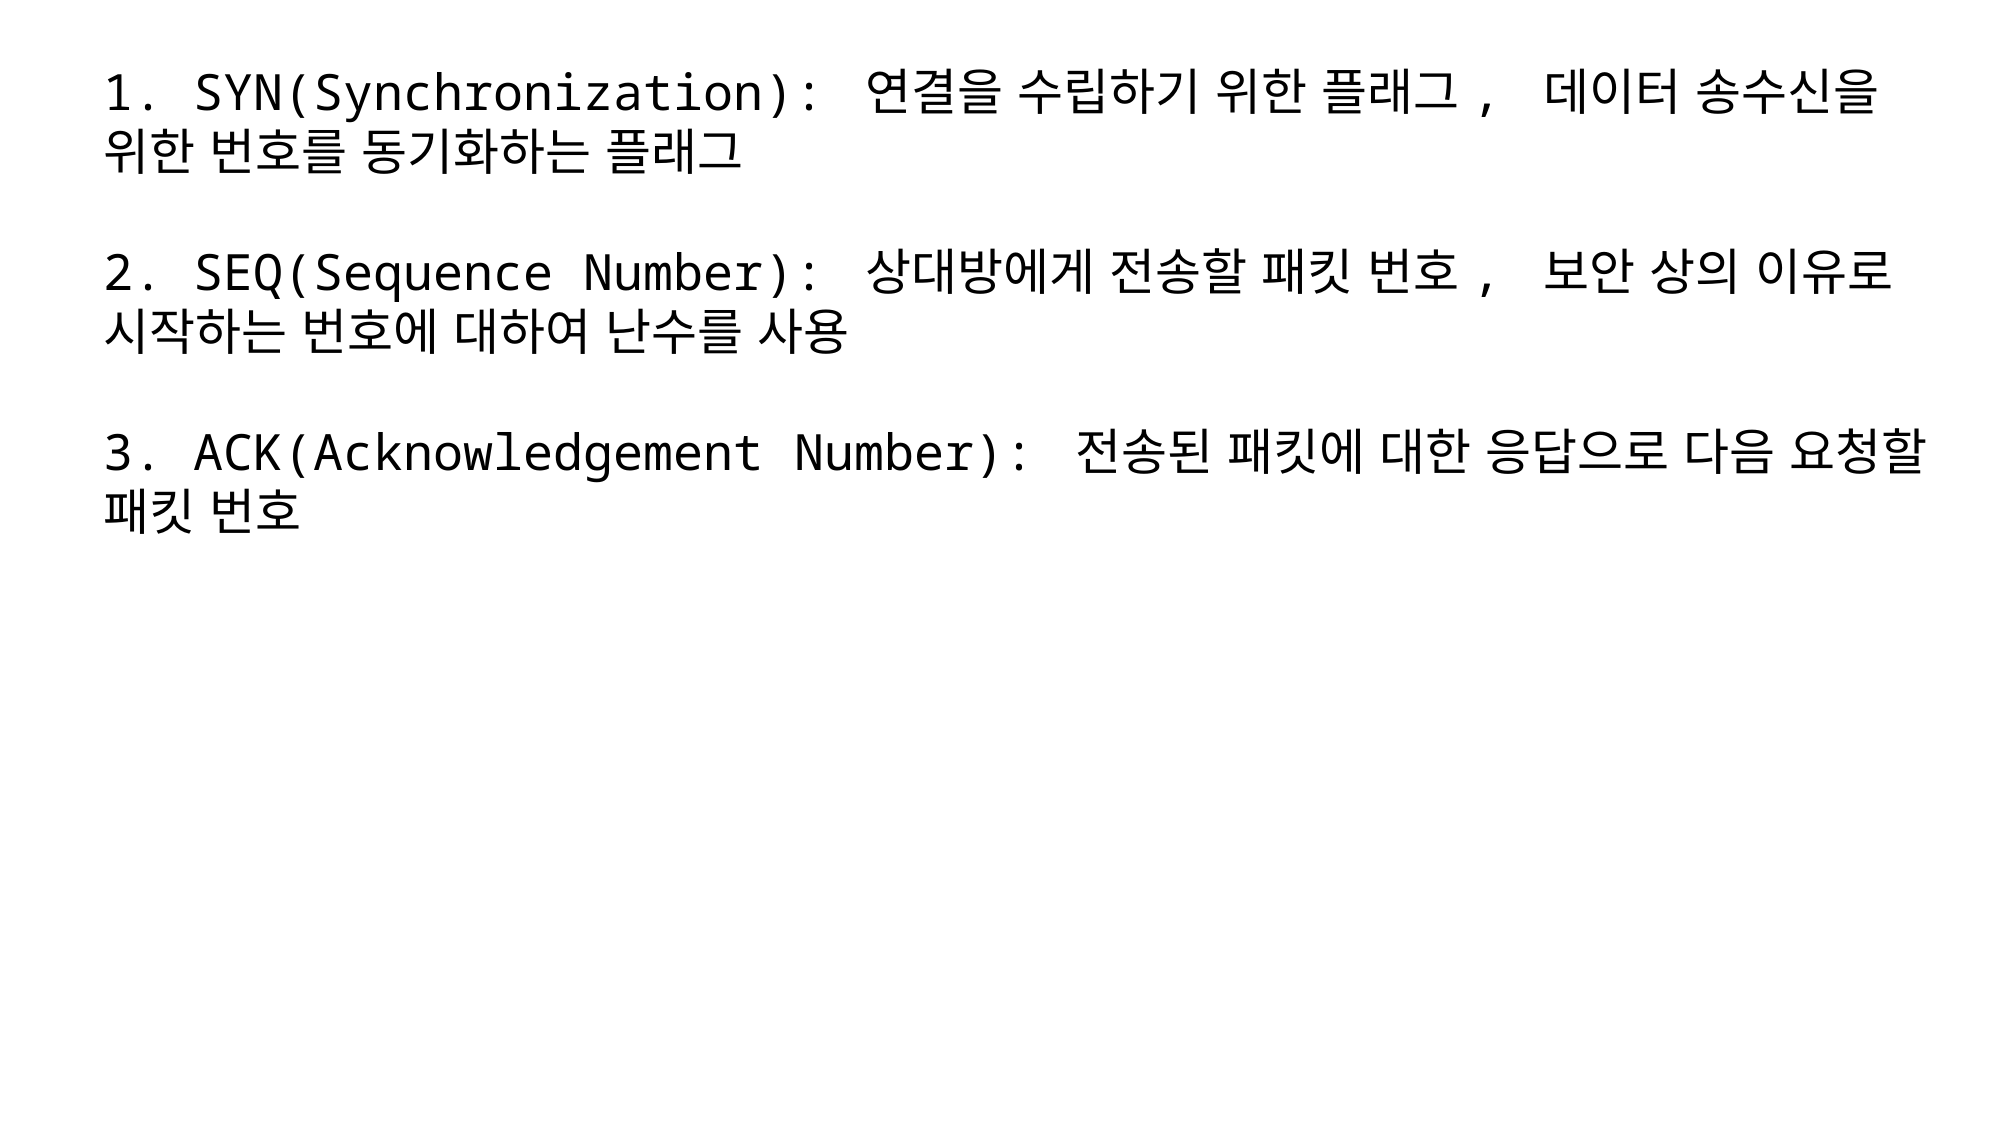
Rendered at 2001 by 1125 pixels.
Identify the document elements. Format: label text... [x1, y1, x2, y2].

text_box 1. SYN(Synchronization): 연결을 수립하기 위한 플래그, 데이터 송수신을 위한 번호를 동기화하는 플래그 2. SEQ(Sequence Number): 상대방에게 전송할 패킷 번호, 보안 상의 이유로 시작하는 번호에 대하여 난수를 사용 3. ACK(Acknowledgement Number): 전송된 패킷에 대한 응답으로 다음 요청할 패킷 번호 [88, 53, 1943, 548]
